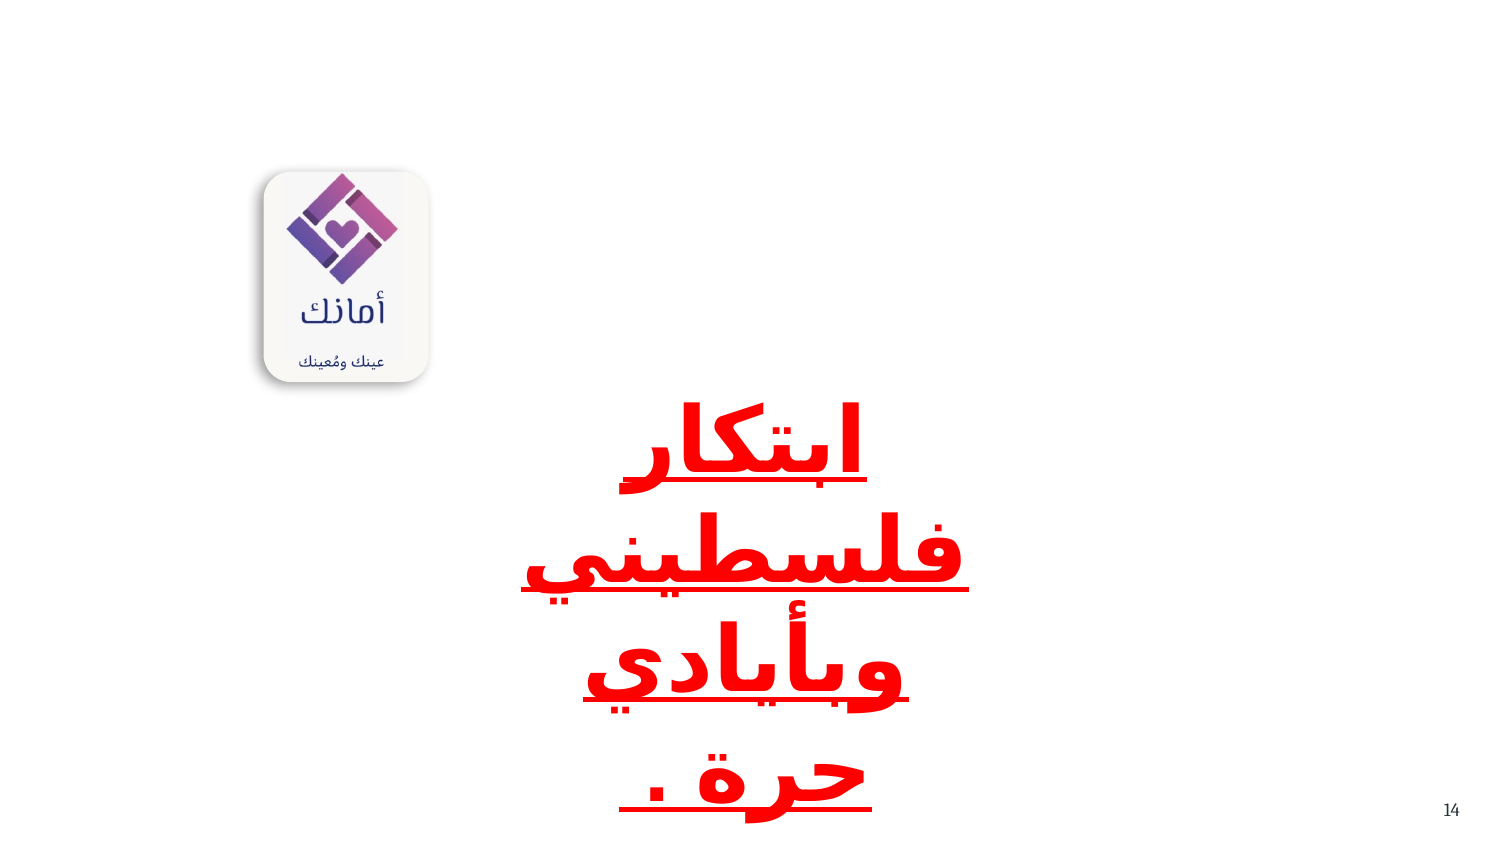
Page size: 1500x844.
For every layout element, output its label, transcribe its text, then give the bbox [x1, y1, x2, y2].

text_box ابتكار فلسطيني وبأيادي حرة . [468, 372, 1032, 828]
picture [263, 171, 429, 383]
slide_number 14 [1400, 789, 1475, 830]
